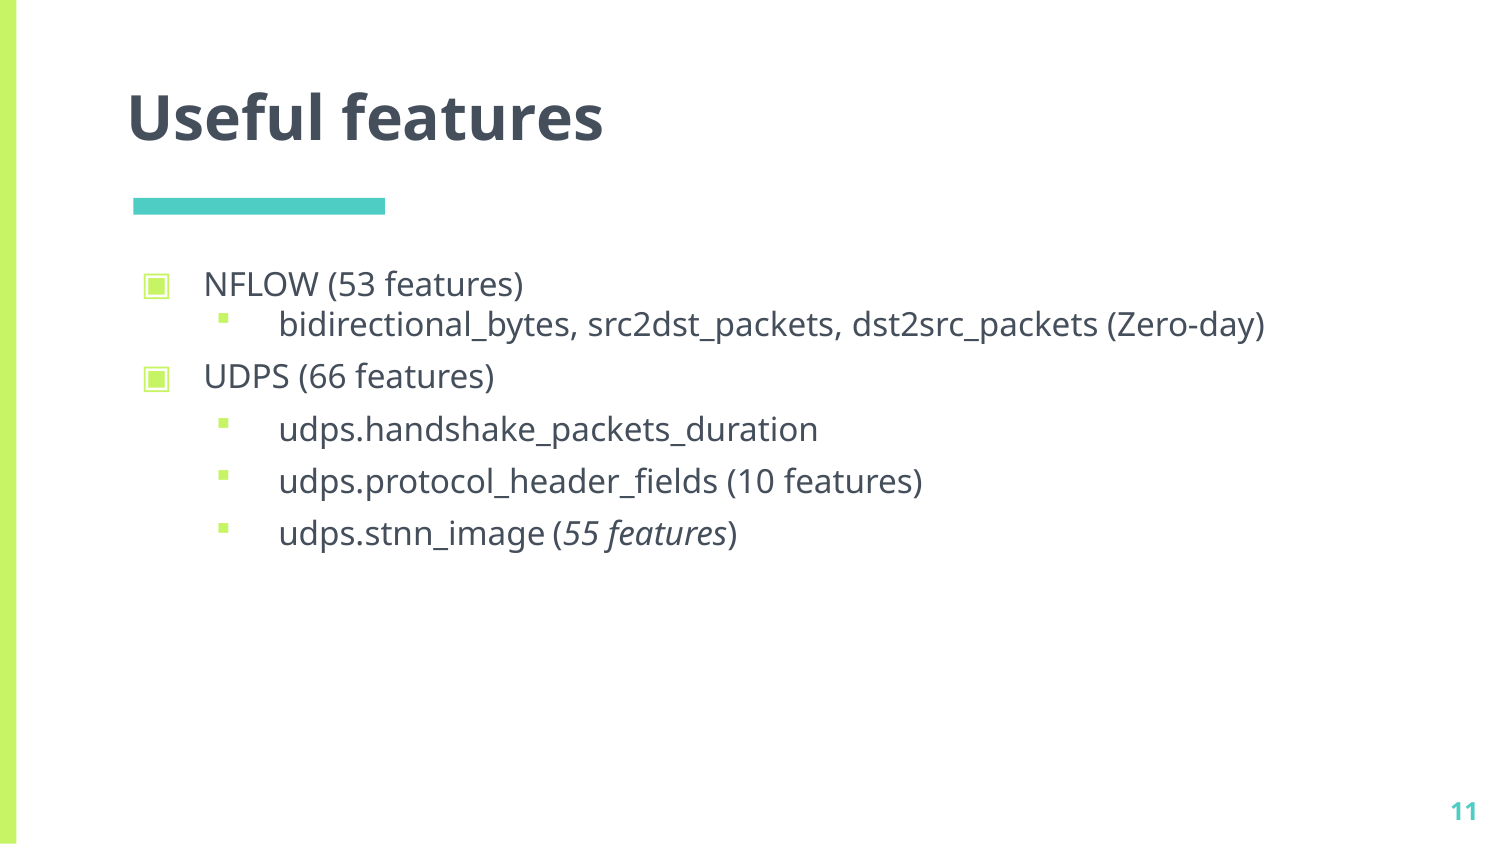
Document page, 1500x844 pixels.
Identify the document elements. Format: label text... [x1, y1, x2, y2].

slide_number 11 [1403, 780, 1494, 832]
list NFLOW (53 features) bidirectional_bytes, src2dst_packets, dst2src_packets (Zero-day) UDPS (66 features) udps.handshake_packets_duration udps.protocol_header_fields (10 features) udps.stnn_image (55 features) [113, 247, 1387, 620]
title Useful features [111, 59, 1385, 168]
